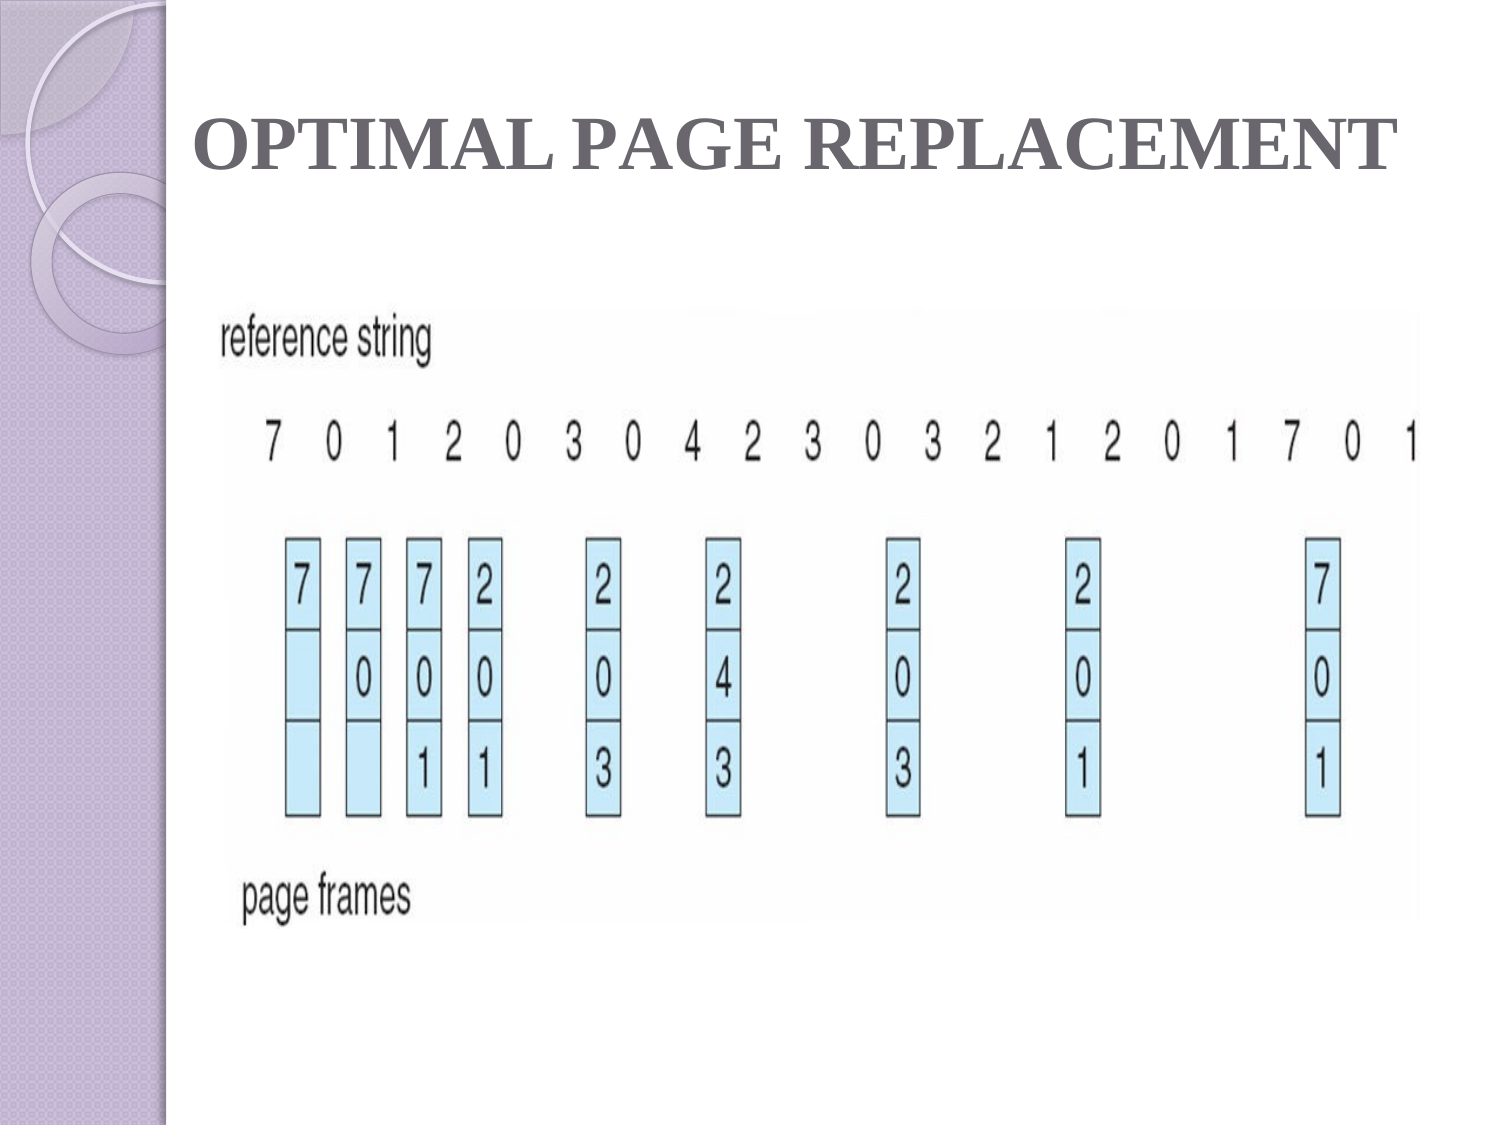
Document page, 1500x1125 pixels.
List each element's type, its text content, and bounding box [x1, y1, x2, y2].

list . [159, 237, 1466, 1025]
title OPTIMAL PAGE REPLACEMENT [176, 45, 1495, 233]
text_box [218, 302, 1420, 929]
